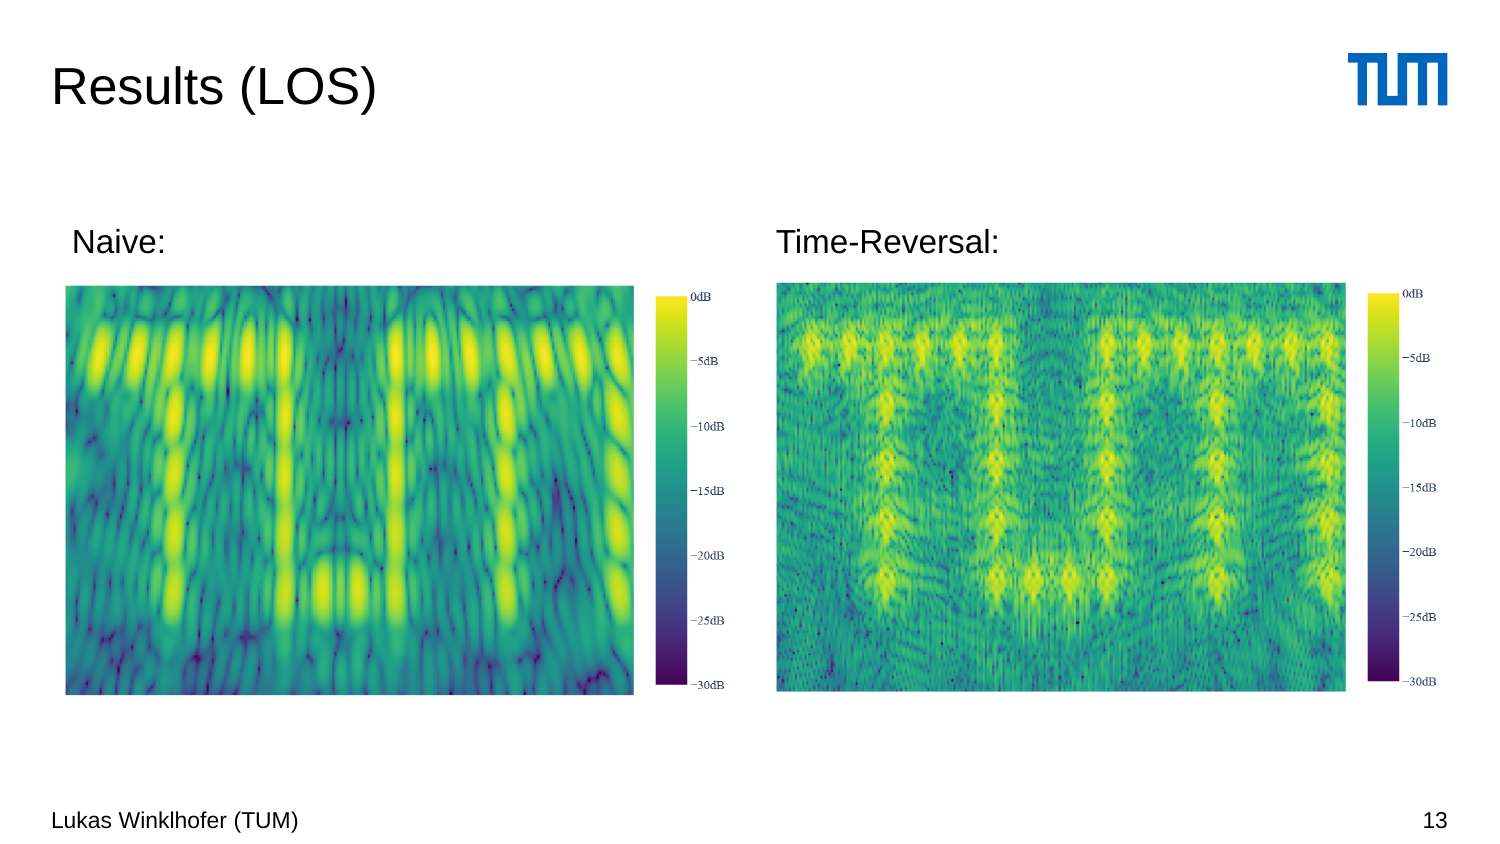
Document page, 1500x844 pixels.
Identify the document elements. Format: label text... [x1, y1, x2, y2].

slide_number 13 [1112, 796, 1448, 842]
title Results (LOS) [50, 47, 1448, 111]
footer Lukas Winklhofer (TUM) [51, 796, 1112, 842]
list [761, 263, 1449, 708]
text_box Time-Reversal: [775, 214, 1001, 260]
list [50, 256, 738, 715]
text_box Naive: [71, 214, 167, 255]
